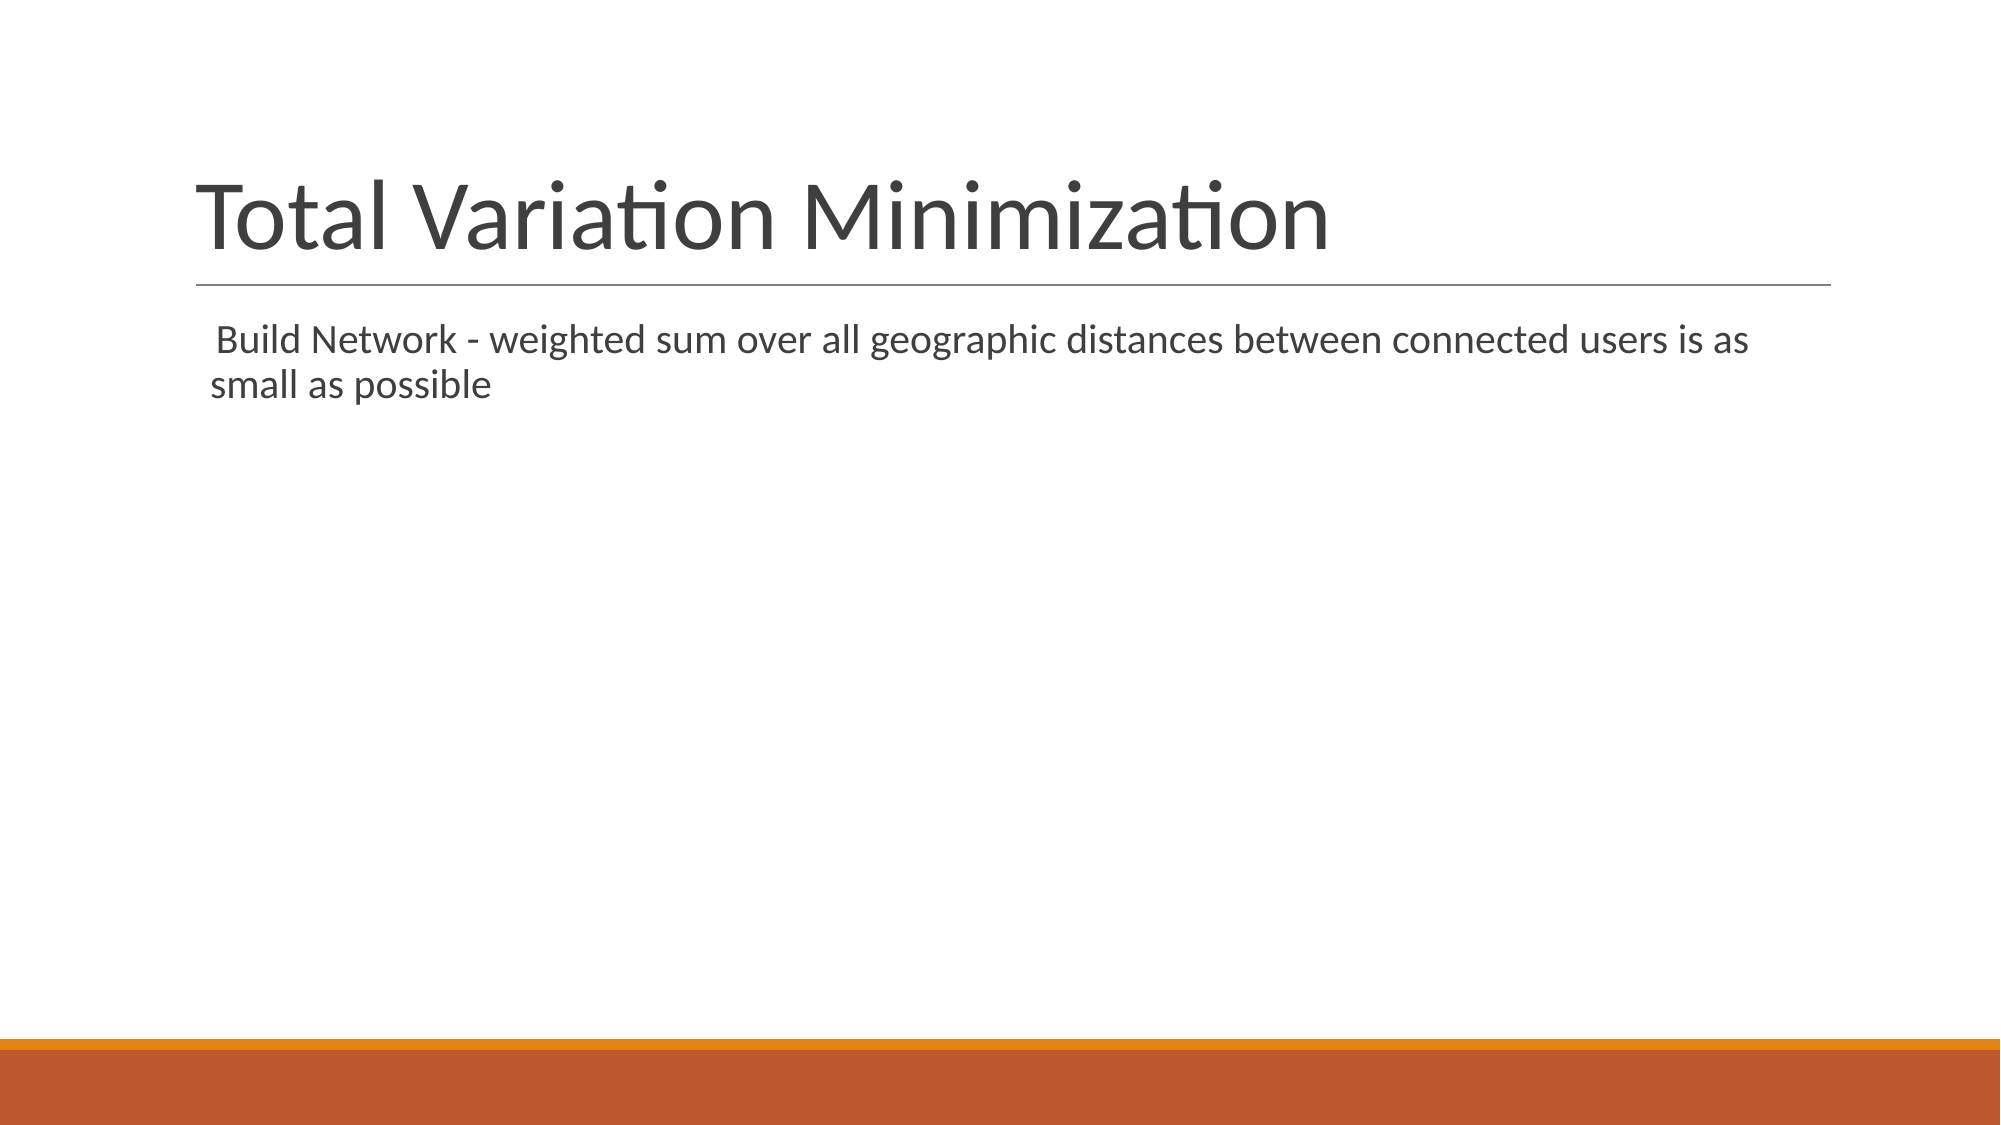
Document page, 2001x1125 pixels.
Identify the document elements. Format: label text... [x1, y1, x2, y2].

title Total Variation Minimization [180, 47, 1830, 285]
list Build Network - weighted sum over all geographic distances between connected users is as small as possible [180, 302, 1830, 963]
